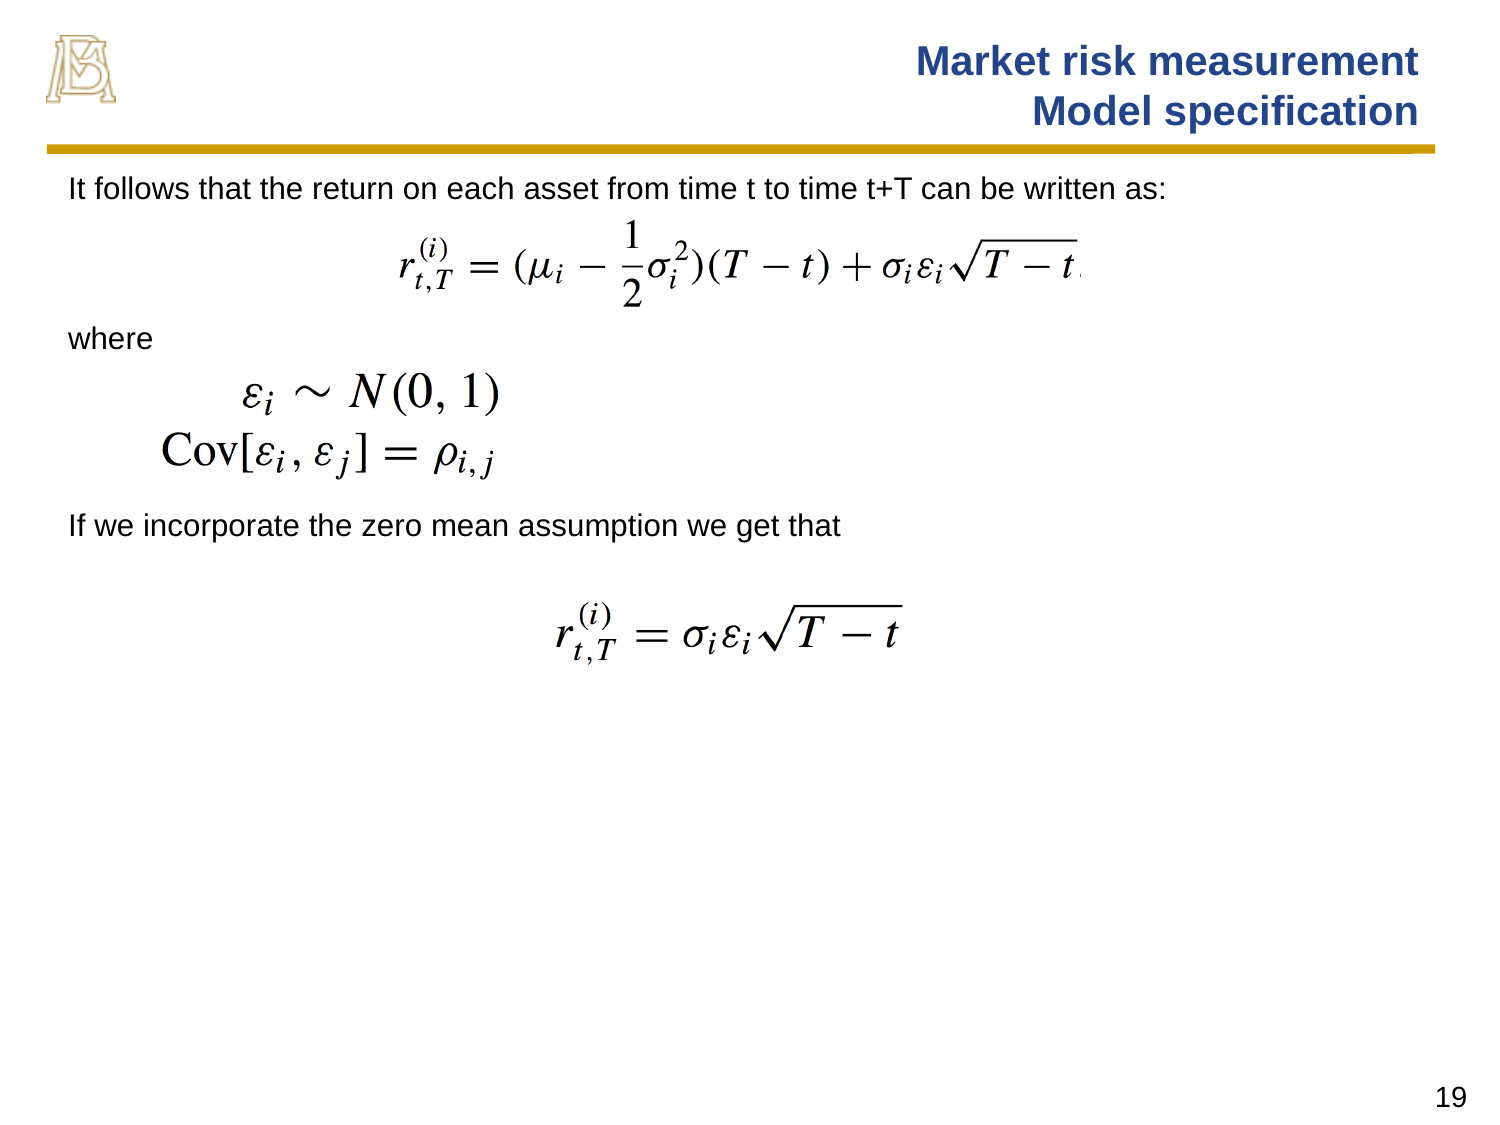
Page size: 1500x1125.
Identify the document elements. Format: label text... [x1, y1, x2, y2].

picture [156, 425, 503, 484]
list It follows that the return on each asset from time t to time t+T can be written as: where If we incorporate the zero mean assumption we get that [52, 160, 1435, 1059]
picture [548, 595, 904, 670]
picture [46, 35, 116, 104]
picture [240, 365, 503, 421]
title Market risk measurement Model specification [135, 30, 1435, 138]
slide_number 19 [1169, 1070, 1483, 1101]
picture [392, 219, 1081, 315]
